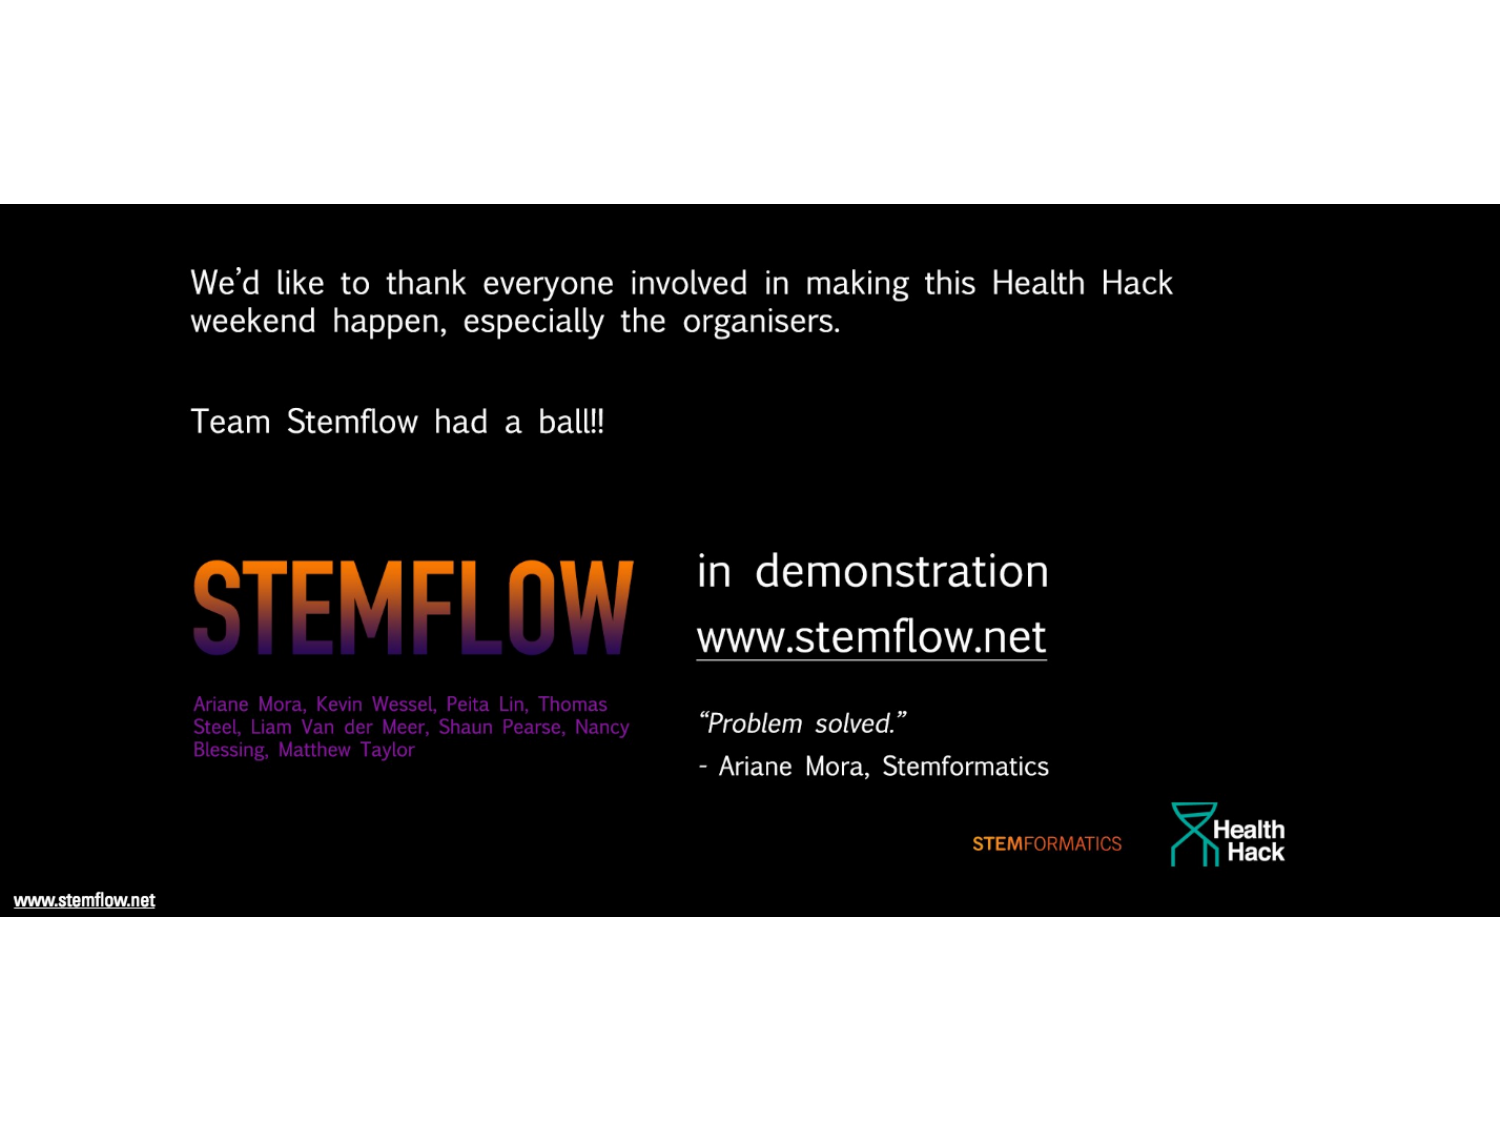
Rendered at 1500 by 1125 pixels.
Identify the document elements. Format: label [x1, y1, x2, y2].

picture [0, 203, 1500, 917]
